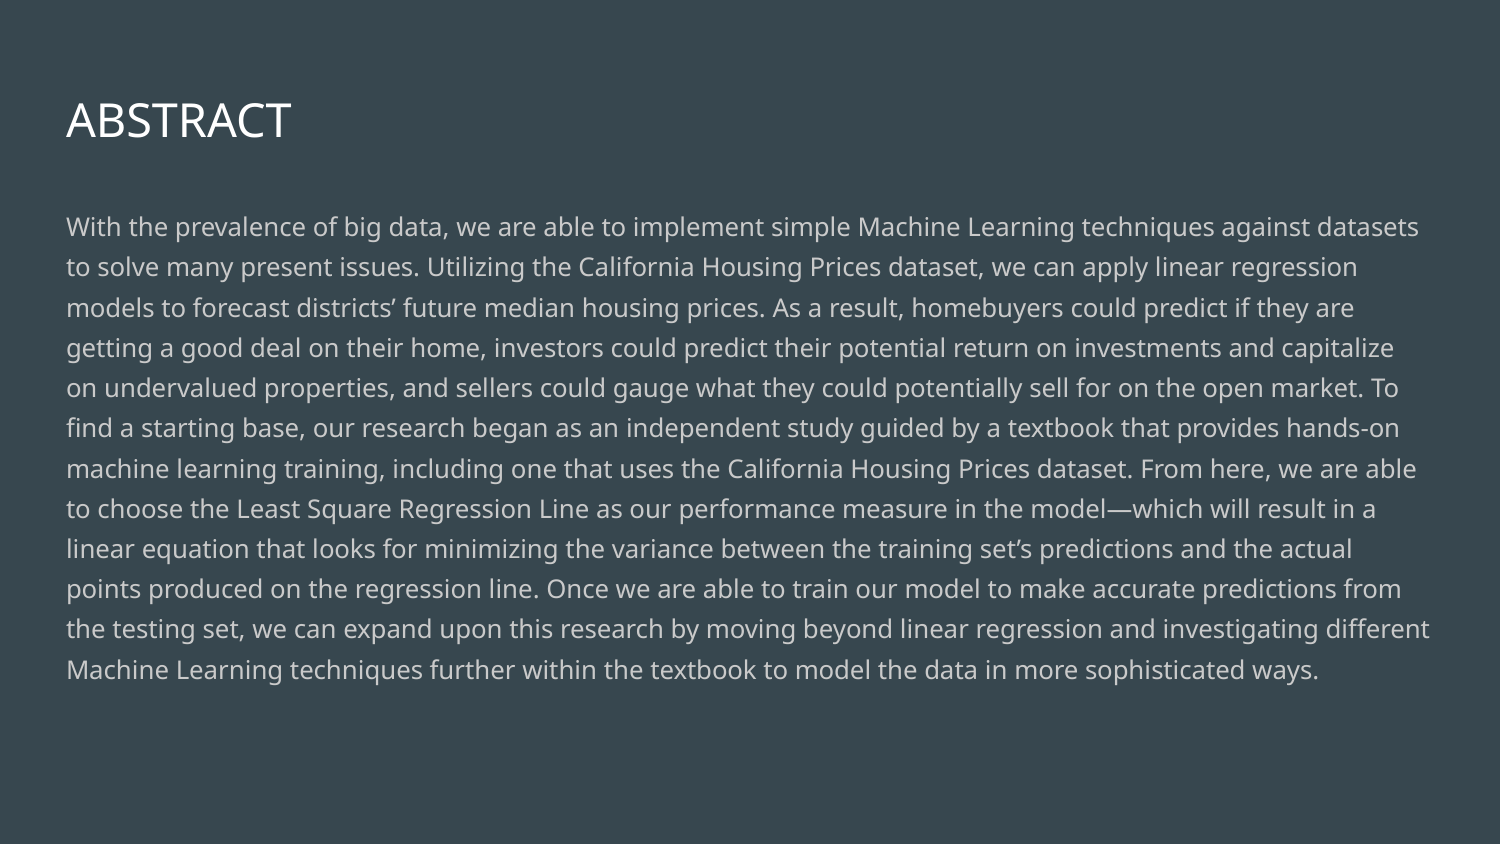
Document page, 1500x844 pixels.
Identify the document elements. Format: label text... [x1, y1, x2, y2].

list With the prevalence of big data, we are able to implement simple Machine Learning techniques against datasets to solve many present issues. Utilizing the California Housing Prices dataset, we can apply linear regression models to forecast districts’ future median housing prices. As a result, homebuyers could predict if they are getting a good deal on their home, investors could predict their potential return on investments and capitalize on undervalued properties, and sellers could gauge what they could potentially sell for on the open market. To find a starting base, our research began as an independent study guided by a textbook that provides hands-on machine learning training, including one that uses the California Housing Prices dataset. From here, we are able to choose the Least Square Regression Line as our performance measure in the model—which will result in a linear equation that looks for minimizing the variance between the training set’s predictions and the actual points produced on the regression line. Once we are able to train our model to make accurate predictions from the testing set, we can expand upon this research by moving beyond linear regression and investigating different Machine Learning techniques further within the textbook to model the data in more sophisticated ways. [51, 189, 1449, 750]
title ABSTRACT [51, 72, 1449, 167]
